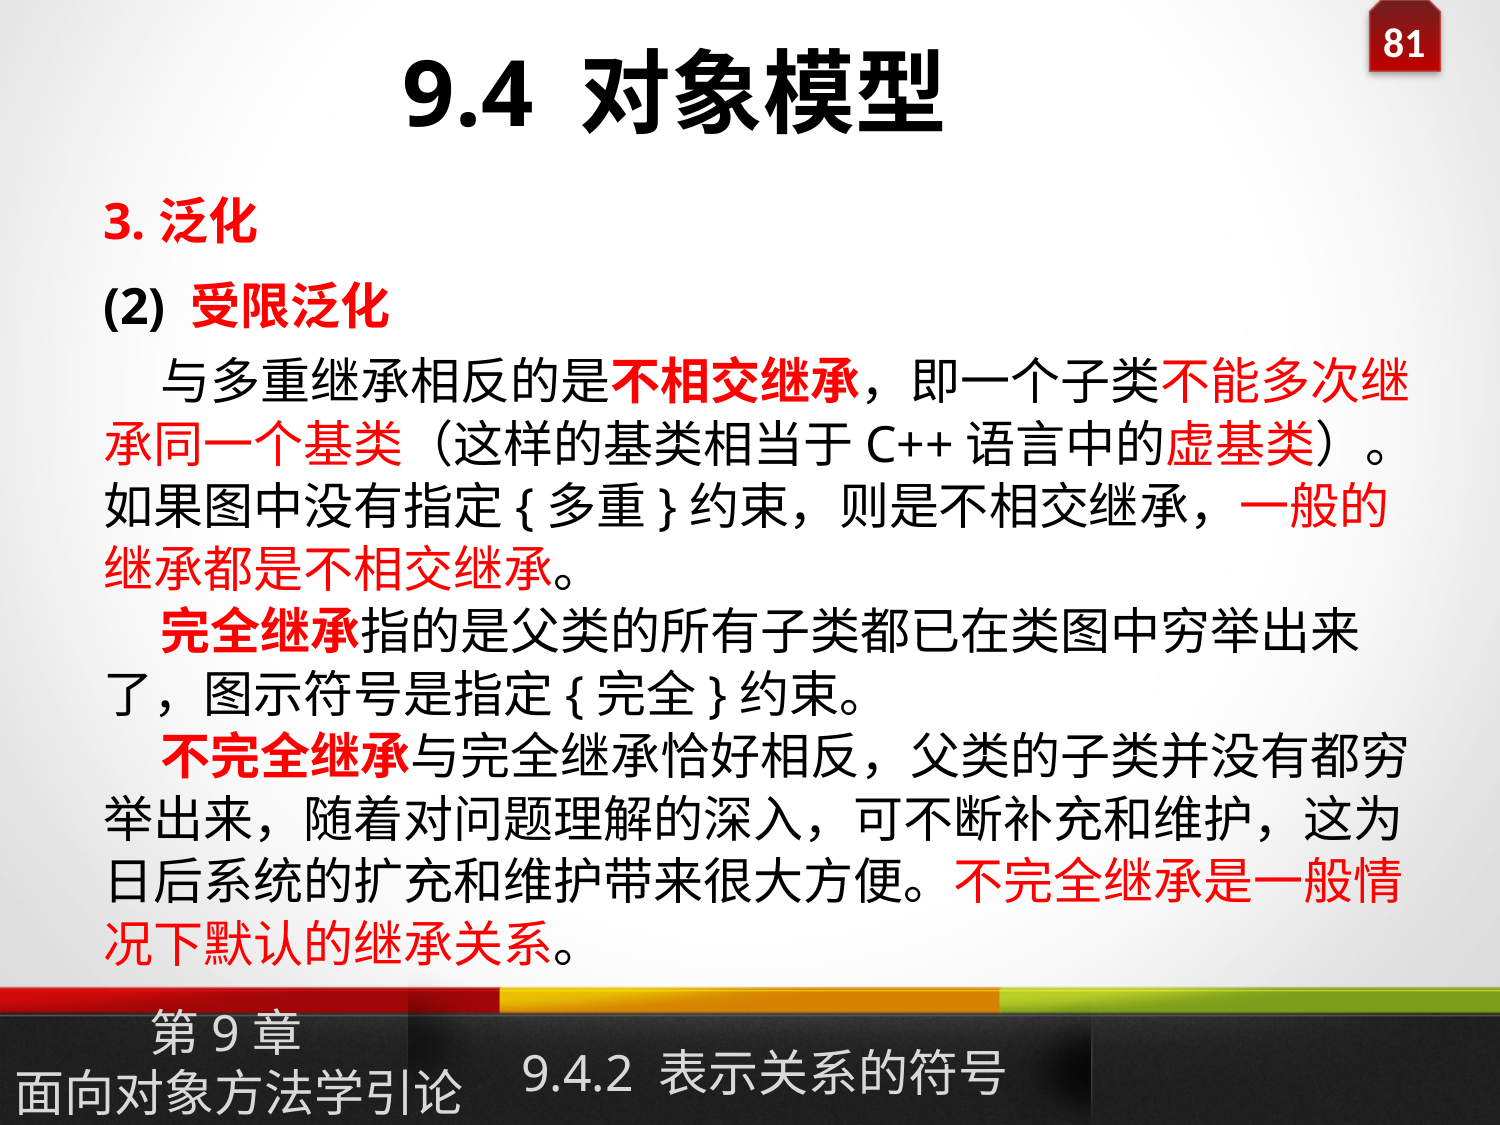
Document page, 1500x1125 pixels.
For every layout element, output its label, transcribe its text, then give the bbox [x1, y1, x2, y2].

text_box 3.泛化 (2) 受限泛化 与多重继承相反的是不相交继承，即一个子类不能多次继承同一个基类（这样的基类相当于C++语言中的虚基类）。如果图中没有指定{多重}约束，则是不相交继承，一般的继承都是不相交继承。 完全继承指的是父类的所有子类都已在类图中穷举出来了，图示符号是指定{完全}约束。 不完全继承与完全继承恰好相反，父类的子类并没有都穷举出来，随着对问题理解的深入，可不断补充和维护，这为日后系统的扩充和维护带来很大方便。不完全继承是一般情况下默认的继承关系。 [88, 181, 1447, 980]
text_box 9.4.2 表示关系的符号 [458, 1032, 1073, 1111]
title 9.4 对象模型 [0, 0, 1351, 184]
picture [0, 0, 1500, 1125]
